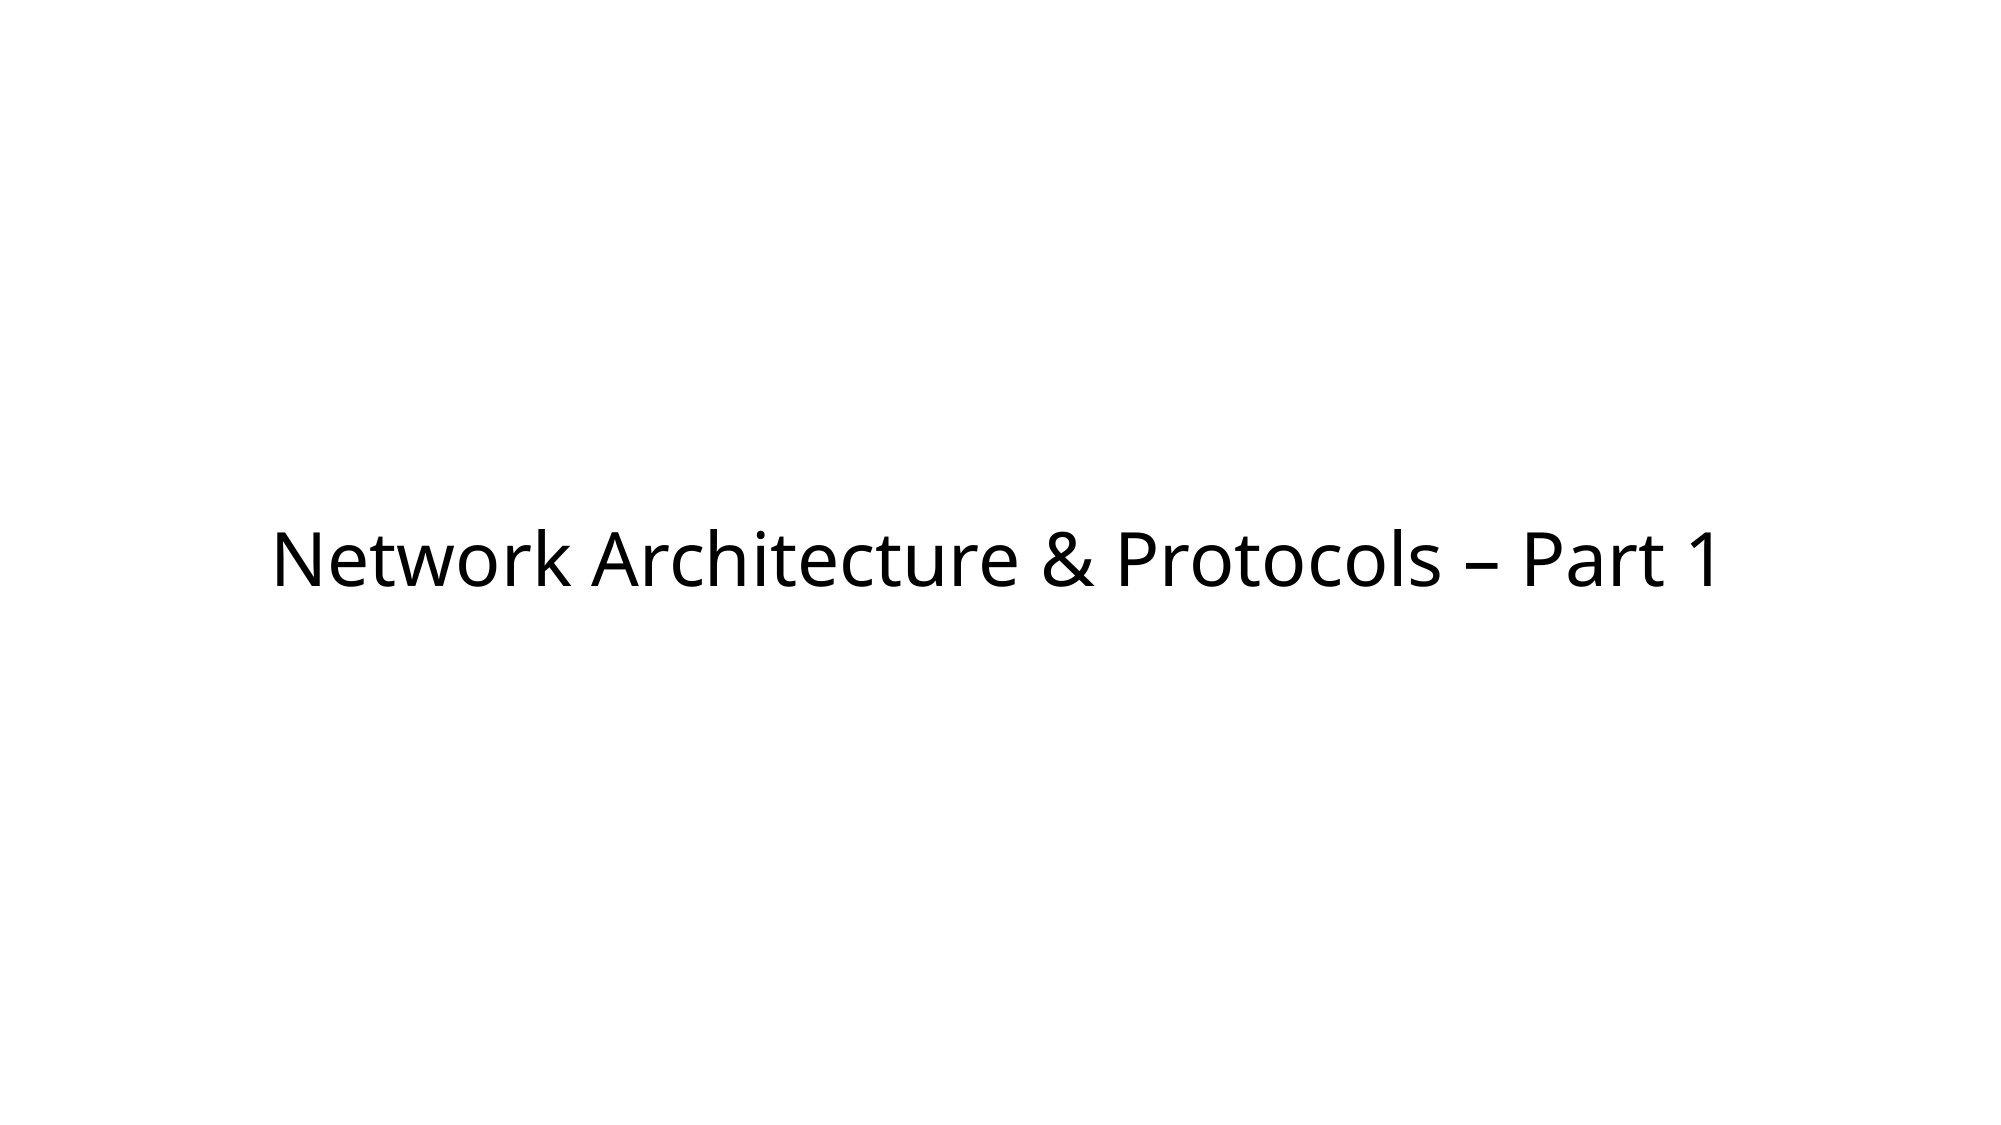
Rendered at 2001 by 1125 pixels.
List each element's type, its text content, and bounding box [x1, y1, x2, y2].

title Network Architecture & Protocols – Part 1 [249, 496, 1750, 629]
